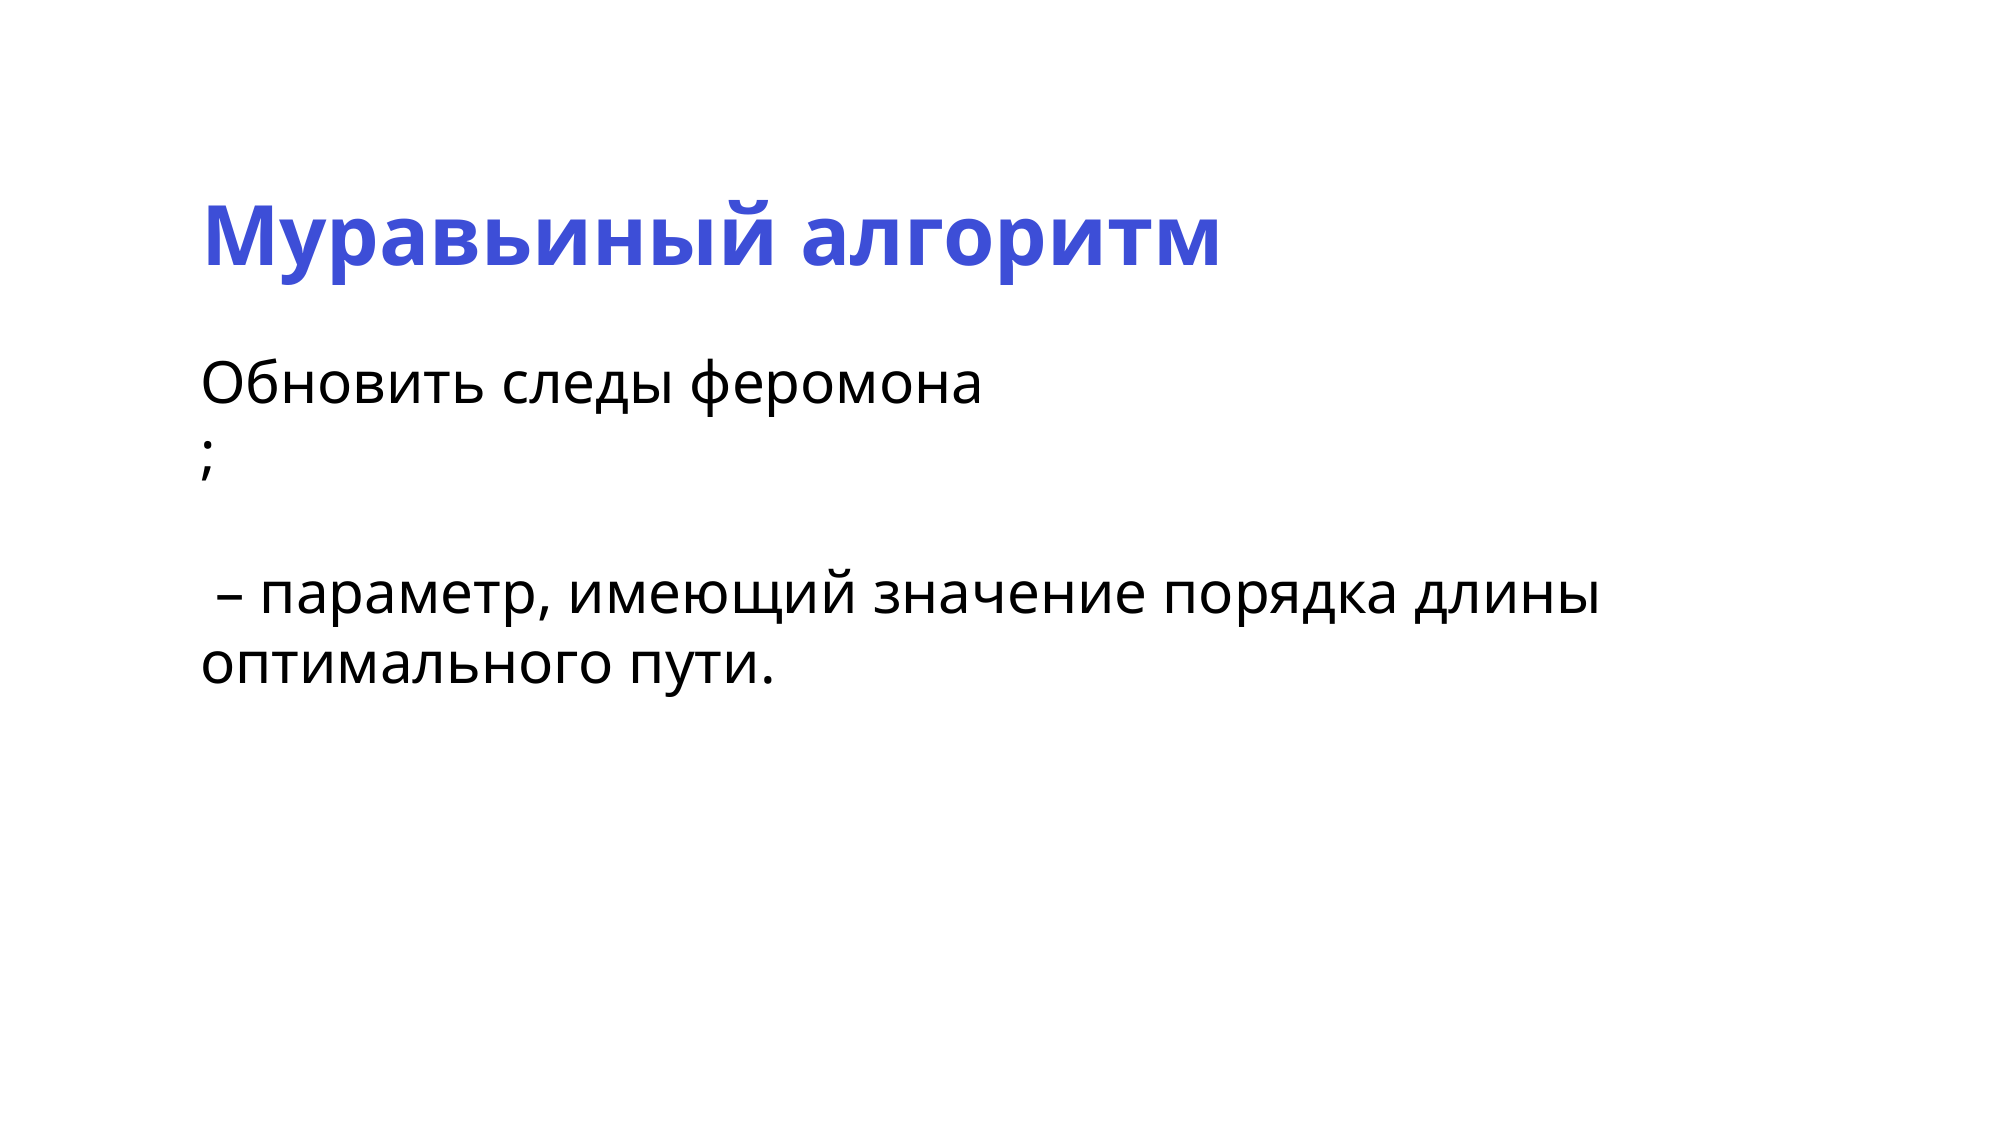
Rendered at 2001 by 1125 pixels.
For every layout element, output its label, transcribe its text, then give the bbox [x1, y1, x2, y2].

text_box Муравьиный алгоритм [186, 185, 1814, 306]
